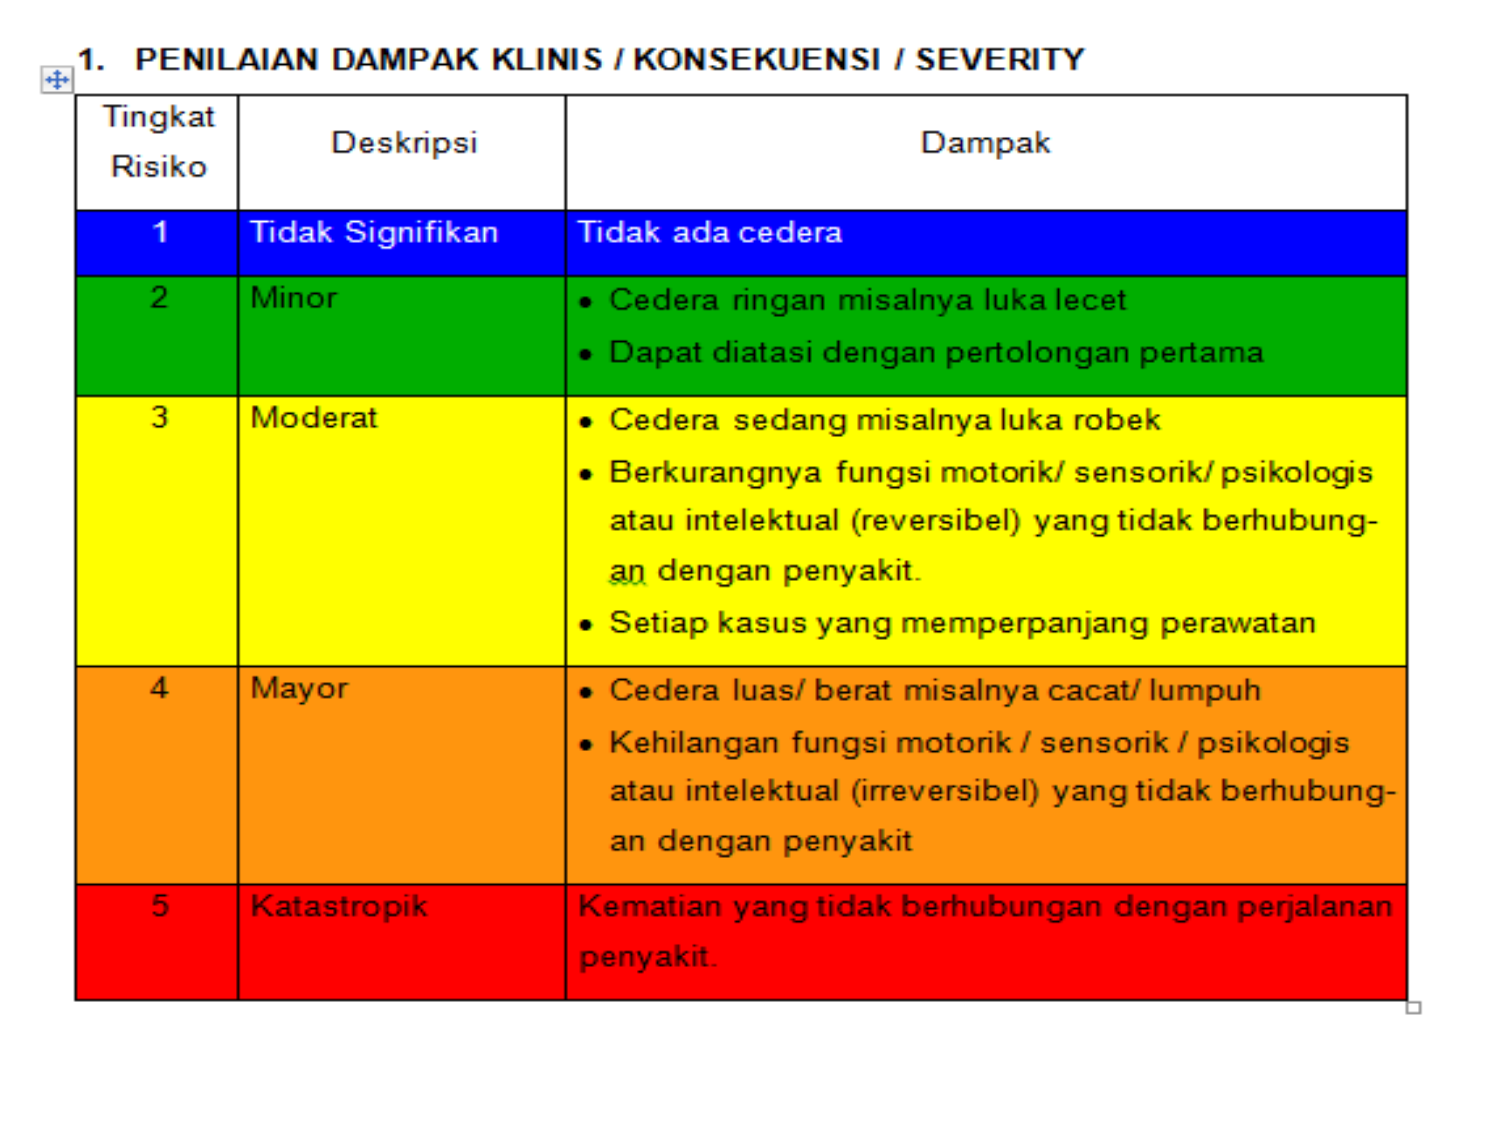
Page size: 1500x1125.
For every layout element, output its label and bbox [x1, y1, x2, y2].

picture [37, 37, 1460, 1038]
